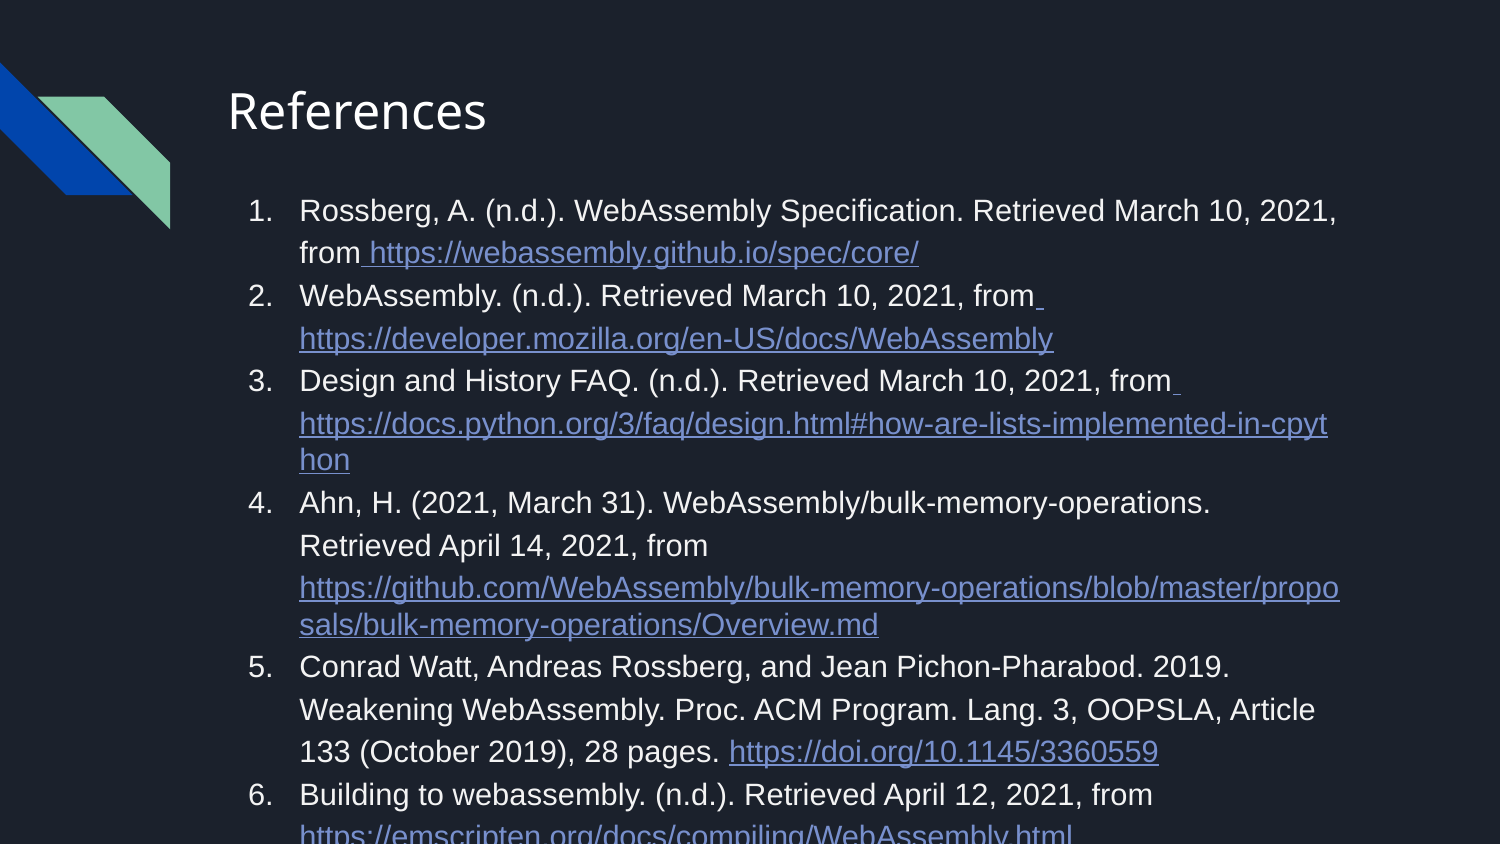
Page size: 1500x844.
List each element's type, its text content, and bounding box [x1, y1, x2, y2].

title References [212, 64, 1368, 170]
list Rossberg, A. (n.d.). WebAssembly Specification. Retrieved March 10, 2021, from https://webassembly.github.io/spec/core/ WebAssembly. (n.d.). Retrieved March 10, 2021, from https://developer.mozilla.org/en-US/docs/WebAssembly Design and History FAQ. (n.d.). Retrieved March 10, 2021, from https://docs.python.org/3/faq/design.html#how-are-lists-implemented-in-cpython Ahn, H. (2021, March 31). WebAssembly/bulk-memory-operations. Retrieved April 14, 2021, from https://github.com/WebAssembly/bulk-memory-operations/blob/master/proposals/bulk-memory-operations/Overview.md Conrad Watt, Andreas Rossberg, and Jean Pichon-Pharabod. 2019. Weakening WebAssembly. Proc. ACM Program. Lang. 3, OOPSLA, Article 133 (October 2019), 28 pages. https://doi.org/10.1145/3360559 Building to webassembly. (n.d.). Retrieved April 12, 2021, from https://emscripten.org/docs/compiling/WebAssembly.html [212, 170, 1368, 805]
